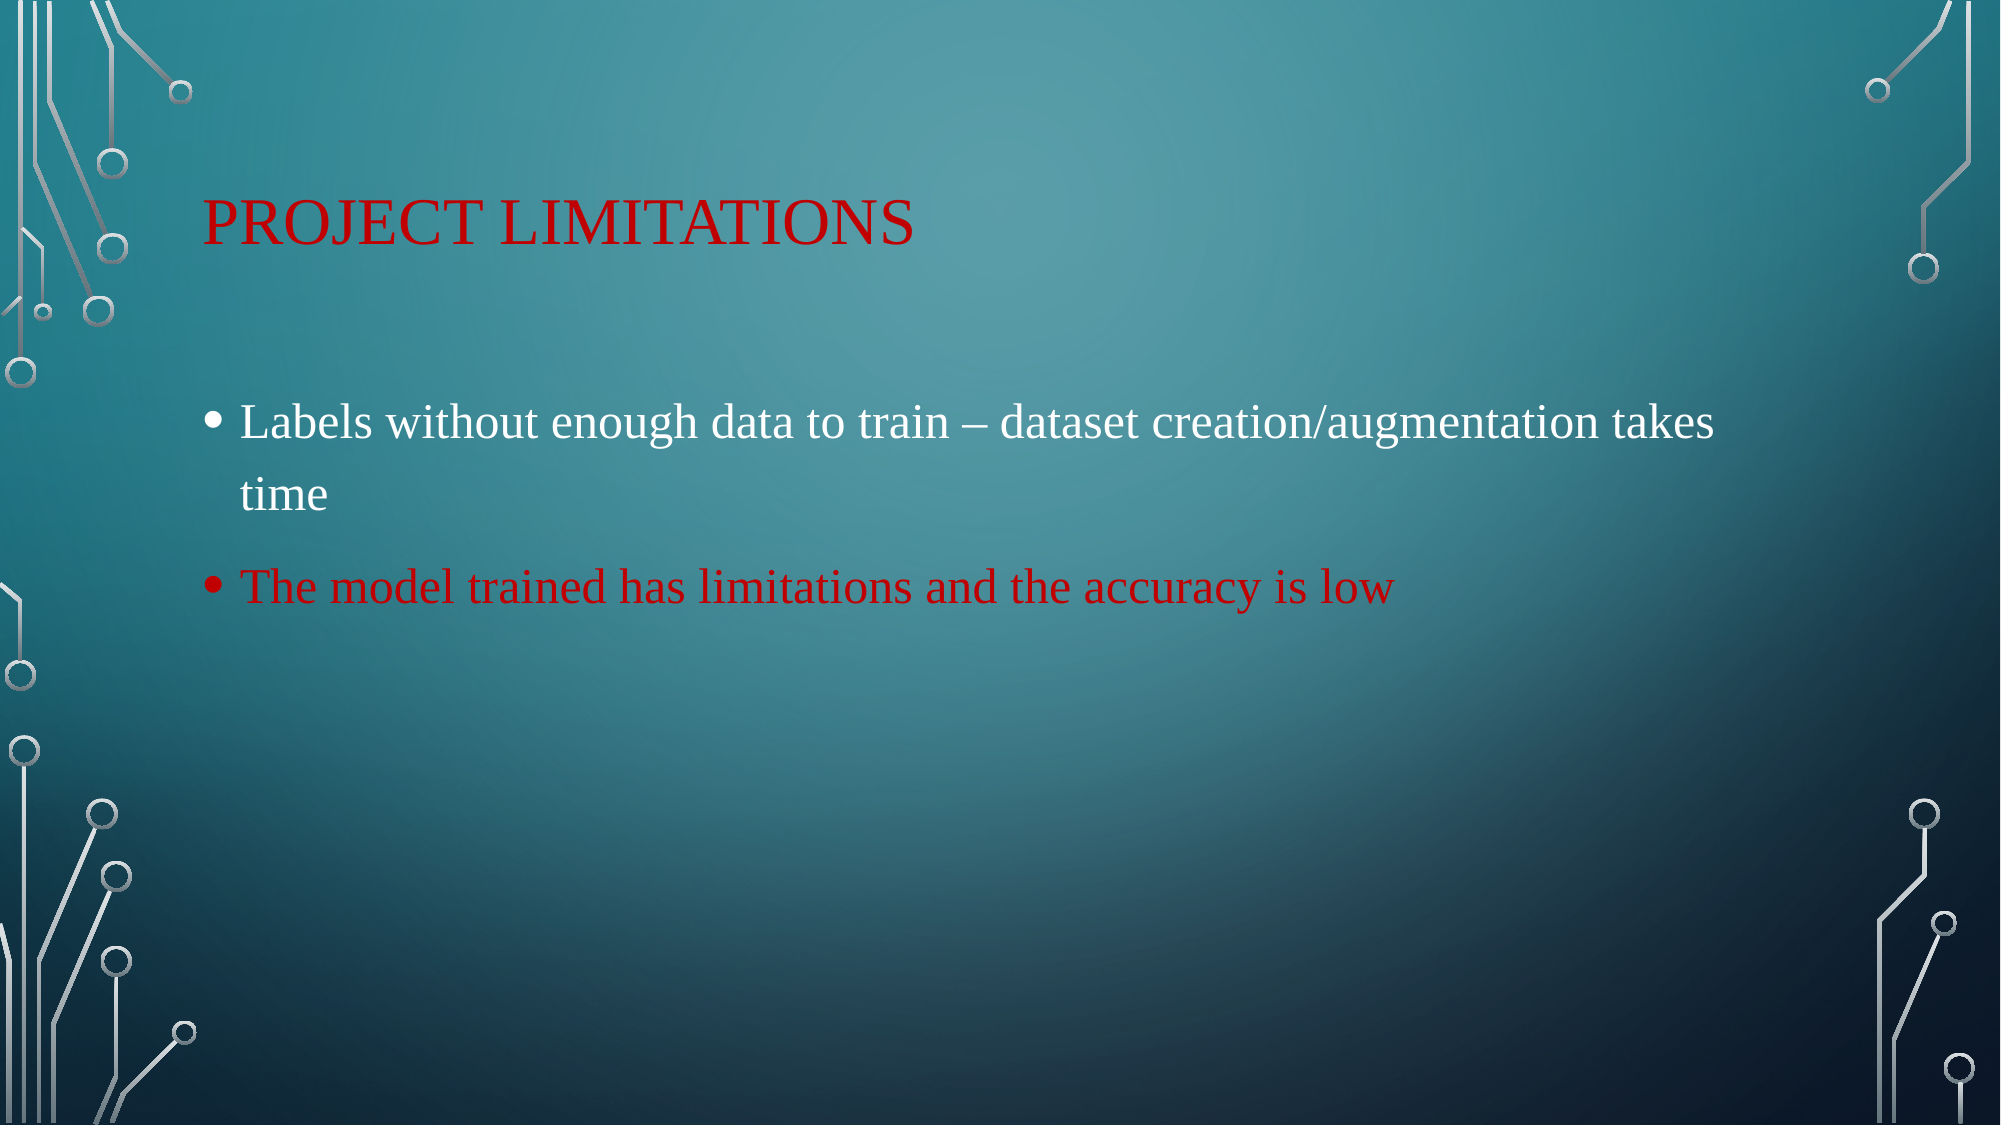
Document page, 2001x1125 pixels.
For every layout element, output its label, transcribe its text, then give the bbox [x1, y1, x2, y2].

title Project limitations [187, 101, 1813, 344]
list Labels without enough data to train – dataset creation/augmentation takes time The model trained has limitations and the accuracy is low [187, 369, 1813, 950]
